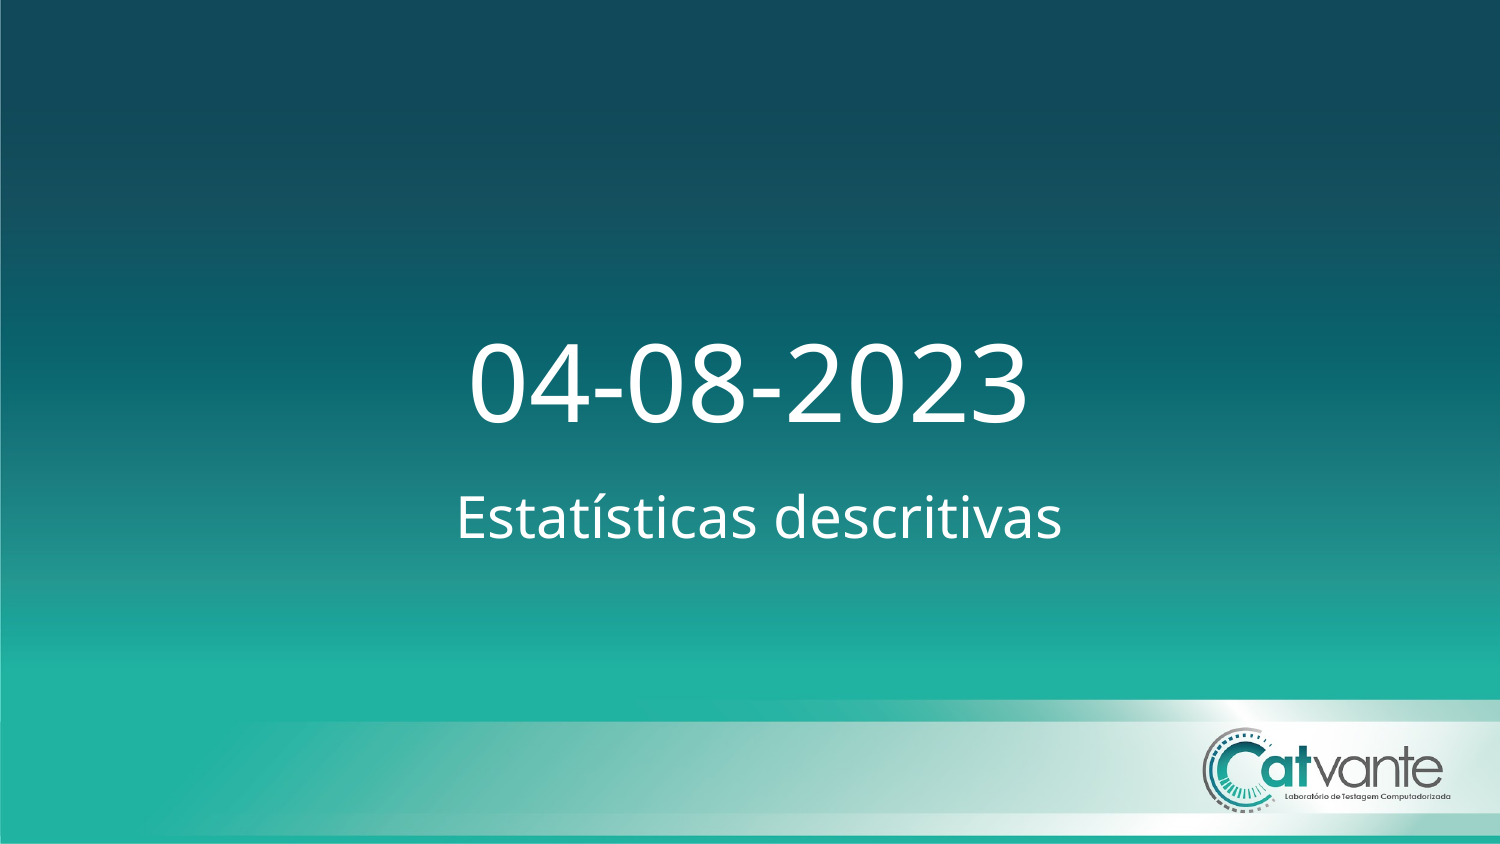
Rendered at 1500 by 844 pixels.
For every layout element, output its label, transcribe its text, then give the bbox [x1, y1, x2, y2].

picture [0, 0, 1500, 844]
title 04-08-2023 [51, 122, 1449, 459]
subtitle Estatísticas descritivas [51, 464, 1449, 595]
